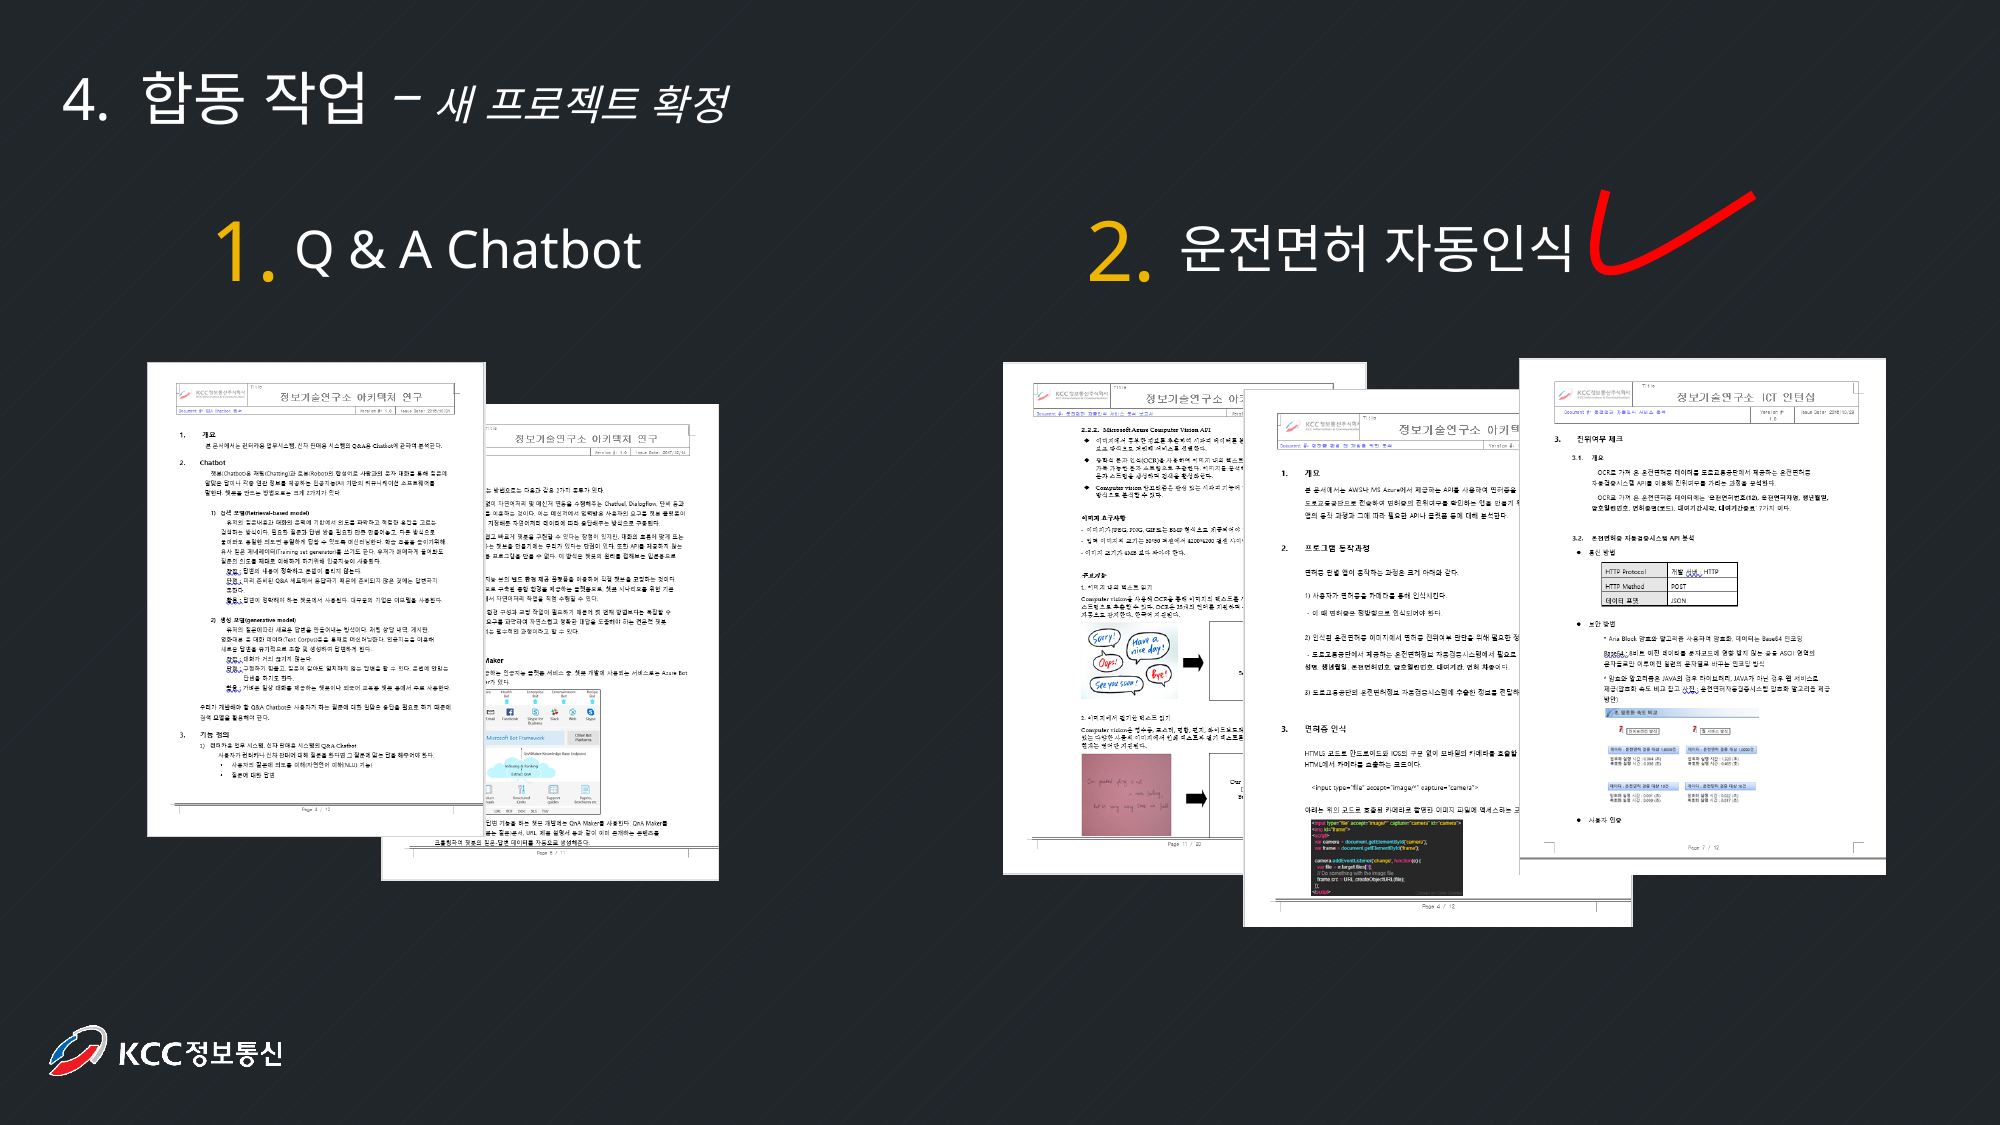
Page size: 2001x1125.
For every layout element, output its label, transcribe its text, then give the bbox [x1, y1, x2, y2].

text_box 1. [195, 190, 295, 306]
text_box Q & A Chatbot [295, 209, 657, 287]
picture [1003, 358, 1886, 927]
text_box 2. [1071, 190, 1171, 306]
text_box 4. 합동 작업 – 새 프로젝트 확정 [47, 54, 1223, 140]
picture [49, 1025, 281, 1077]
picture [147, 362, 719, 881]
text_box 운전면허 자동인식 [1171, 209, 1591, 287]
text_box [1593, 190, 1755, 272]
